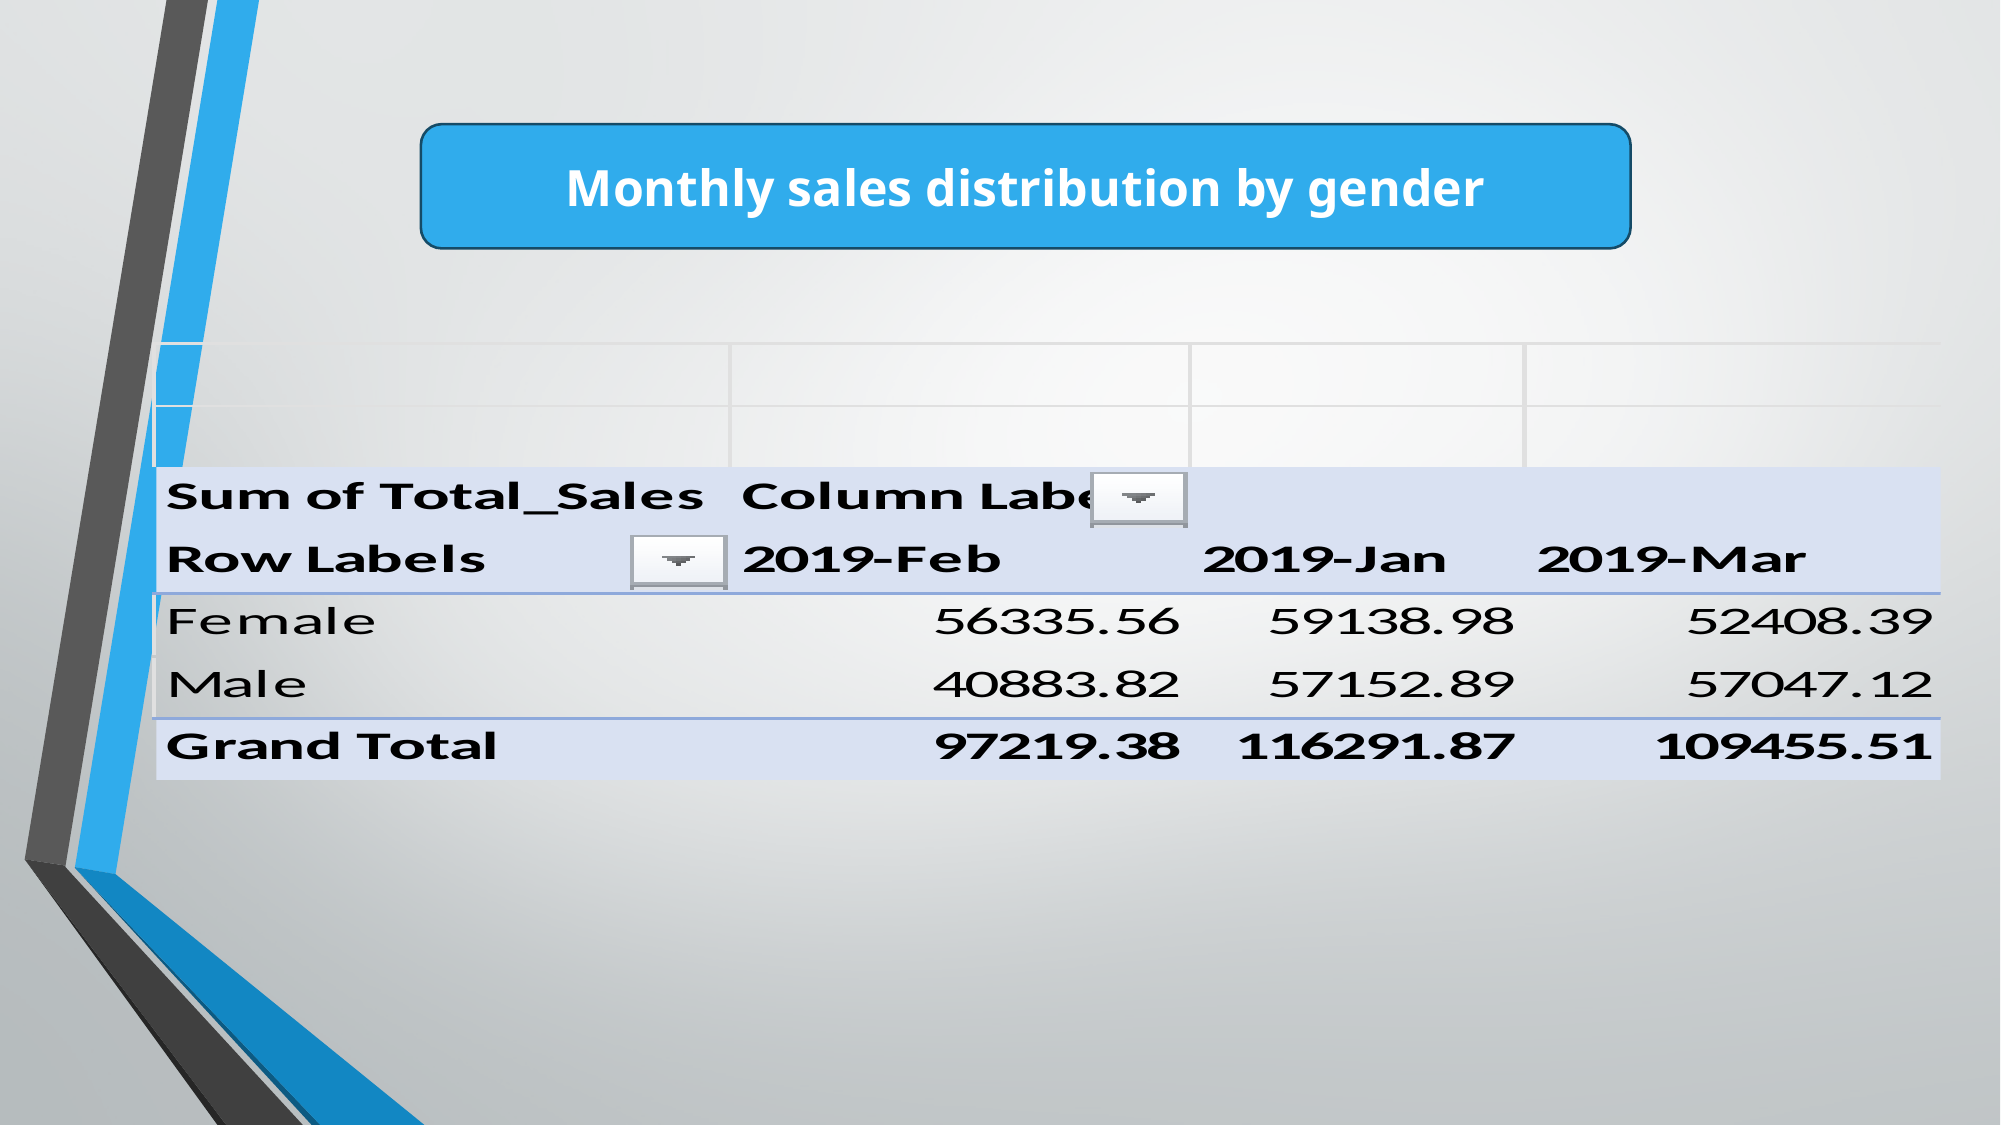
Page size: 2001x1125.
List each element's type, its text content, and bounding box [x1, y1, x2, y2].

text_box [151, 342, 1946, 783]
text_box Monthly sales distribution by gender [419, 122, 1632, 250]
